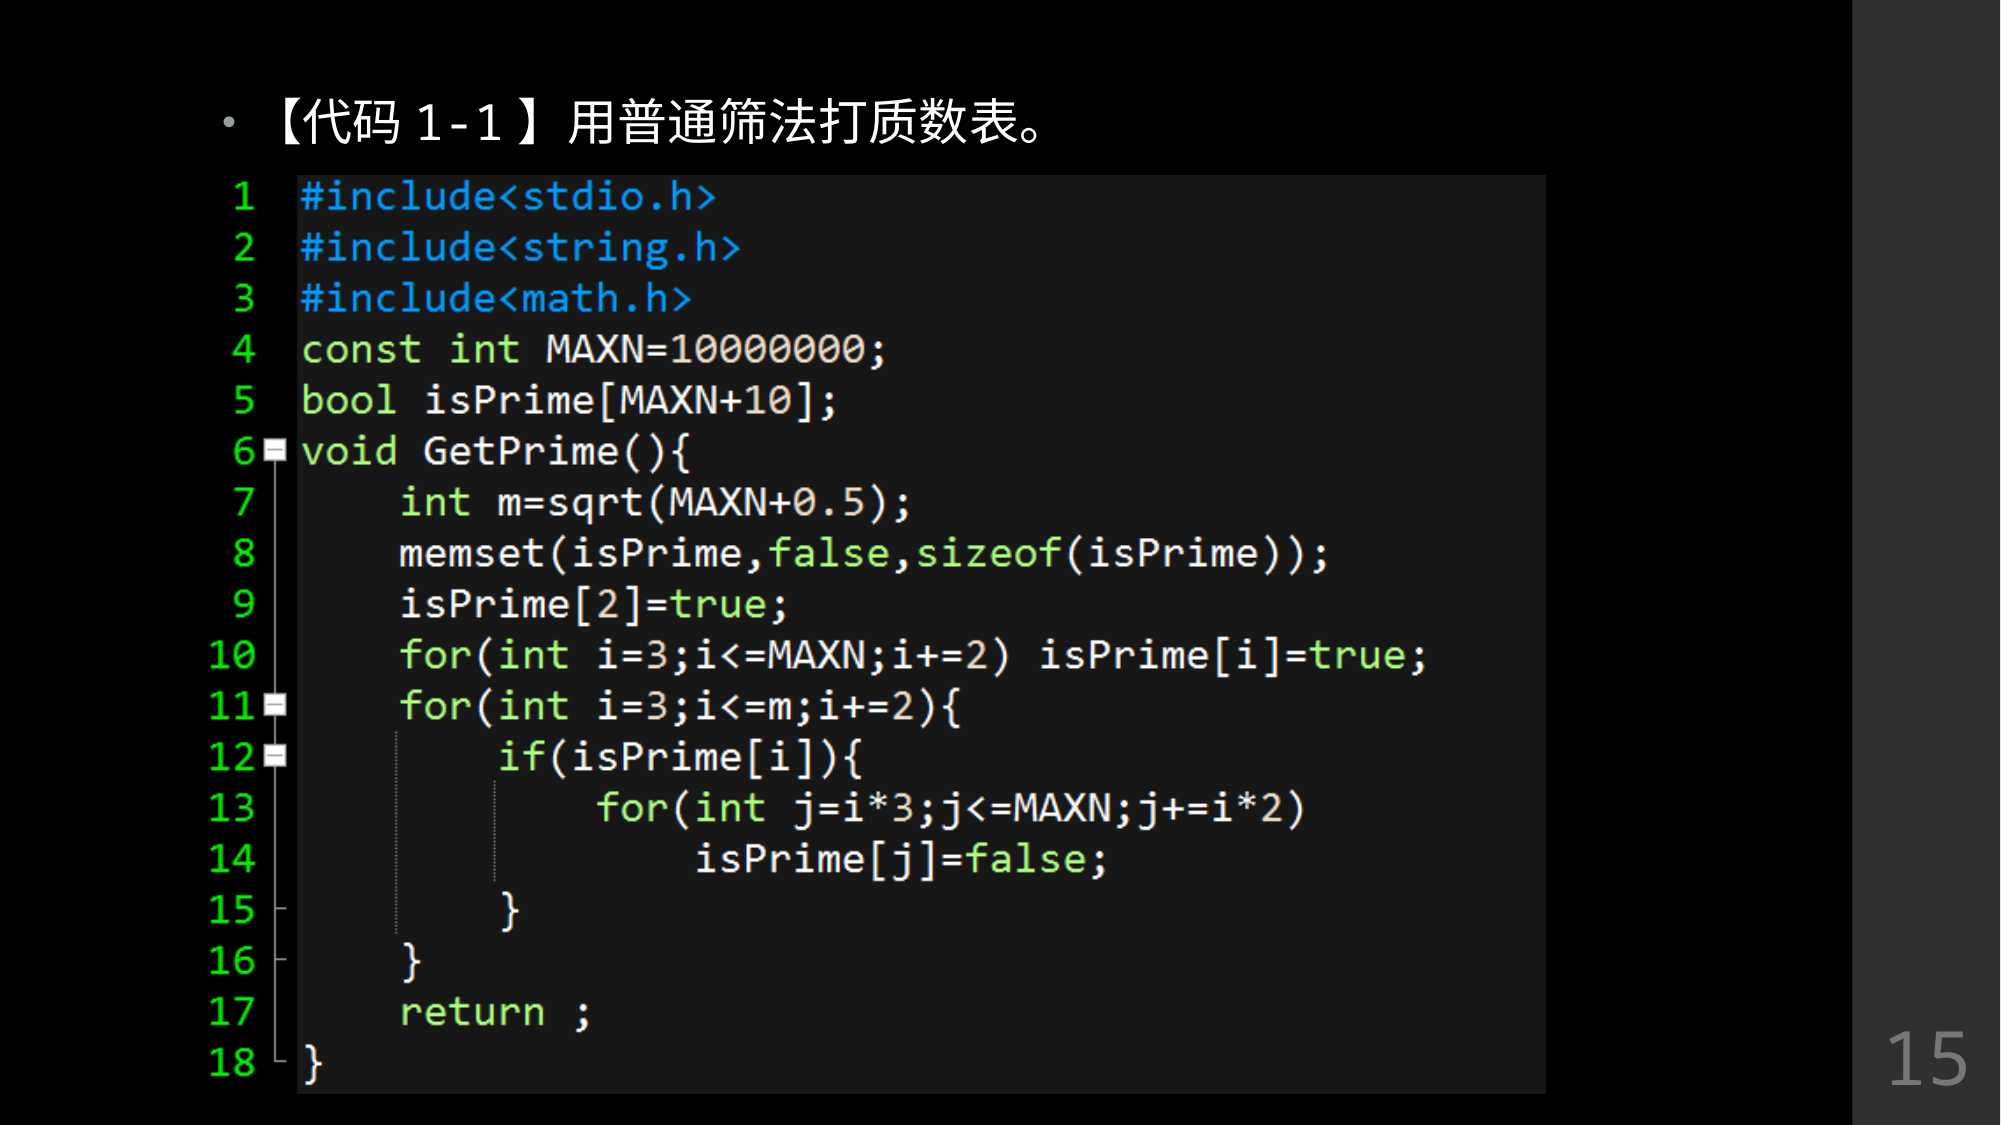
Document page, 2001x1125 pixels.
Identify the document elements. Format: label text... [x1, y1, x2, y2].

picture [206, 175, 1547, 1094]
list 【代码1-1】用普通筛法打质数表。 [206, 87, 1797, 1034]
slide_number 15 [1852, 1012, 2000, 1110]
